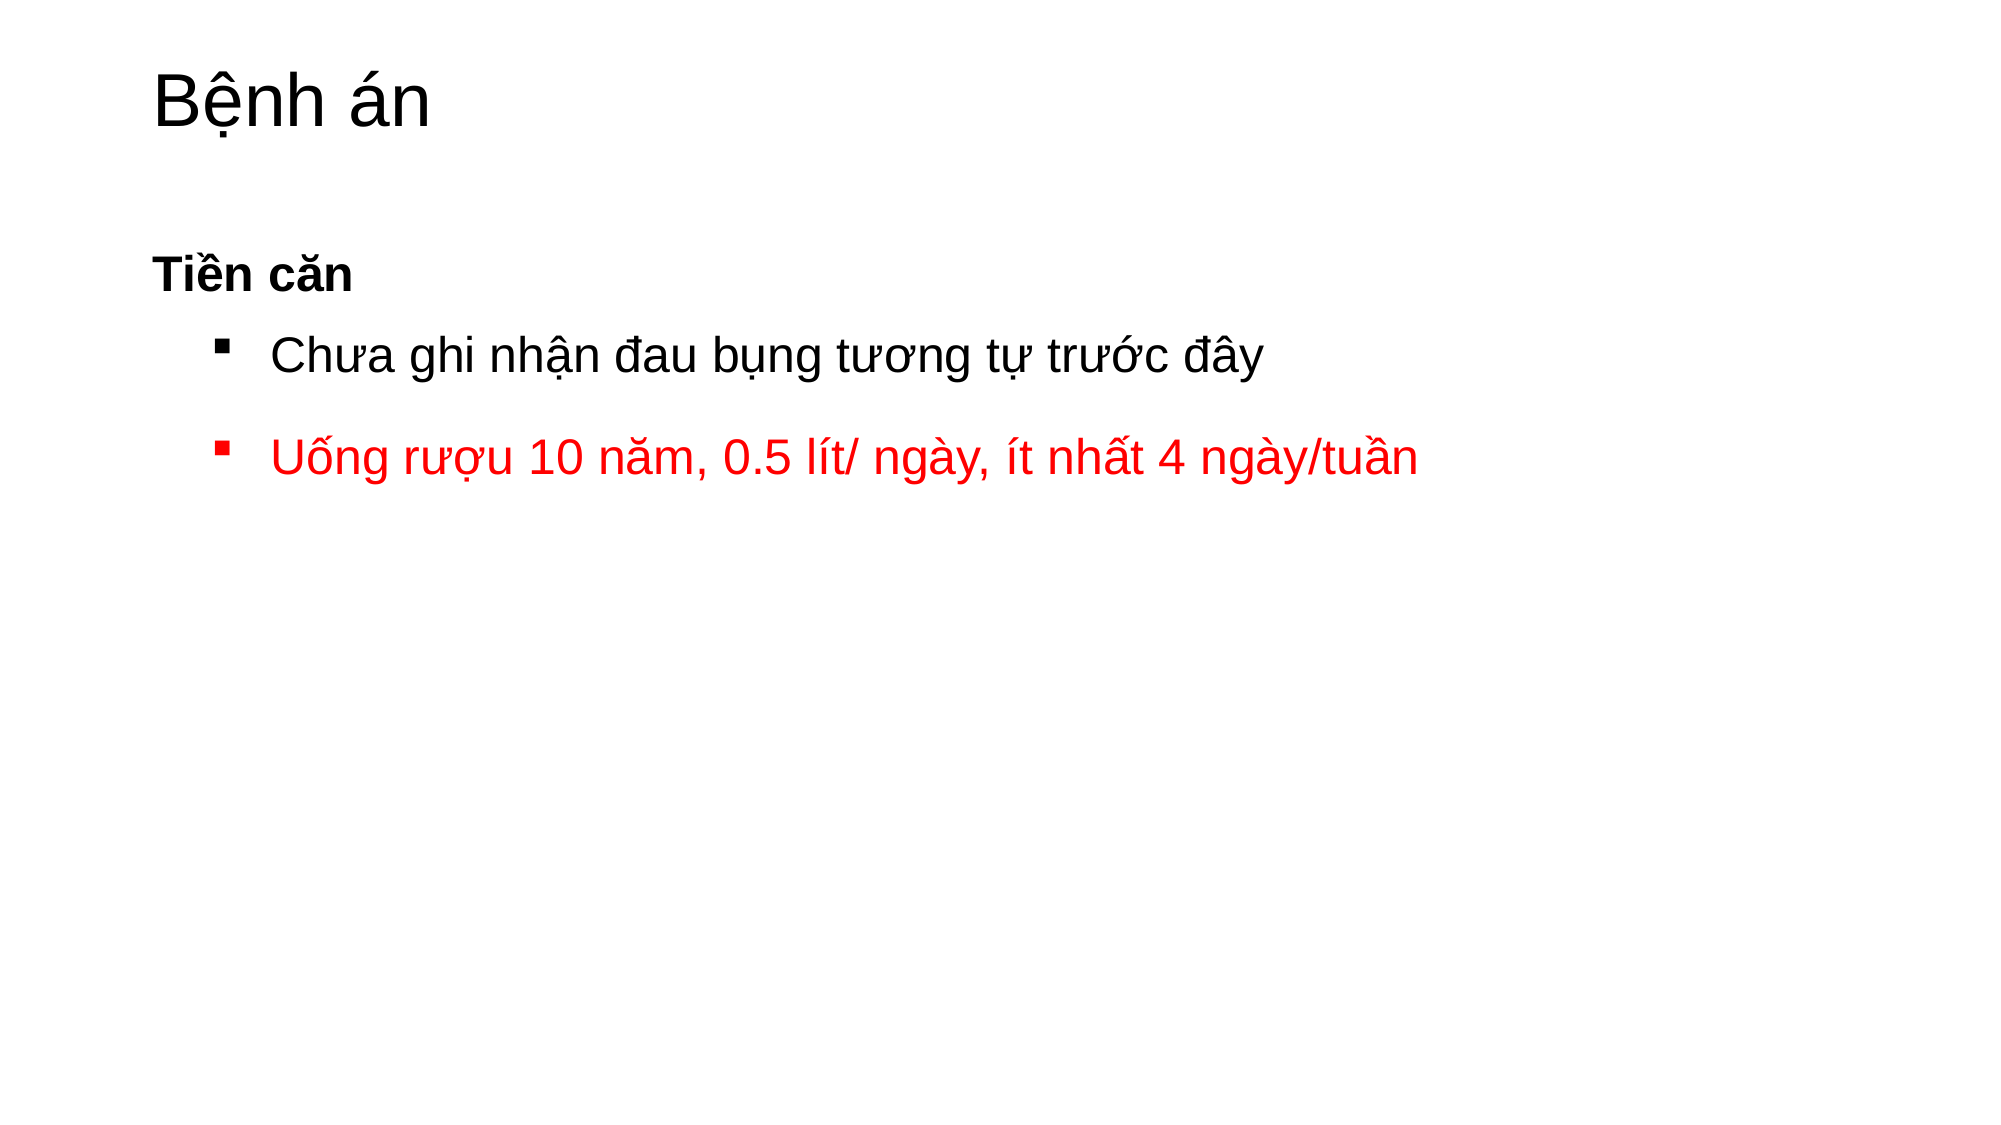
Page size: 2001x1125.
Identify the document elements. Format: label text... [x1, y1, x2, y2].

list Tiền căn Chưa ghi nhận đau bụng tương tự trước đây Uống rượu 10 năm, 0.5 lít/ ngày, ít nhất 4 ngày/tuần [137, 204, 1971, 1077]
title Bệnh án [137, 29, 1863, 175]
